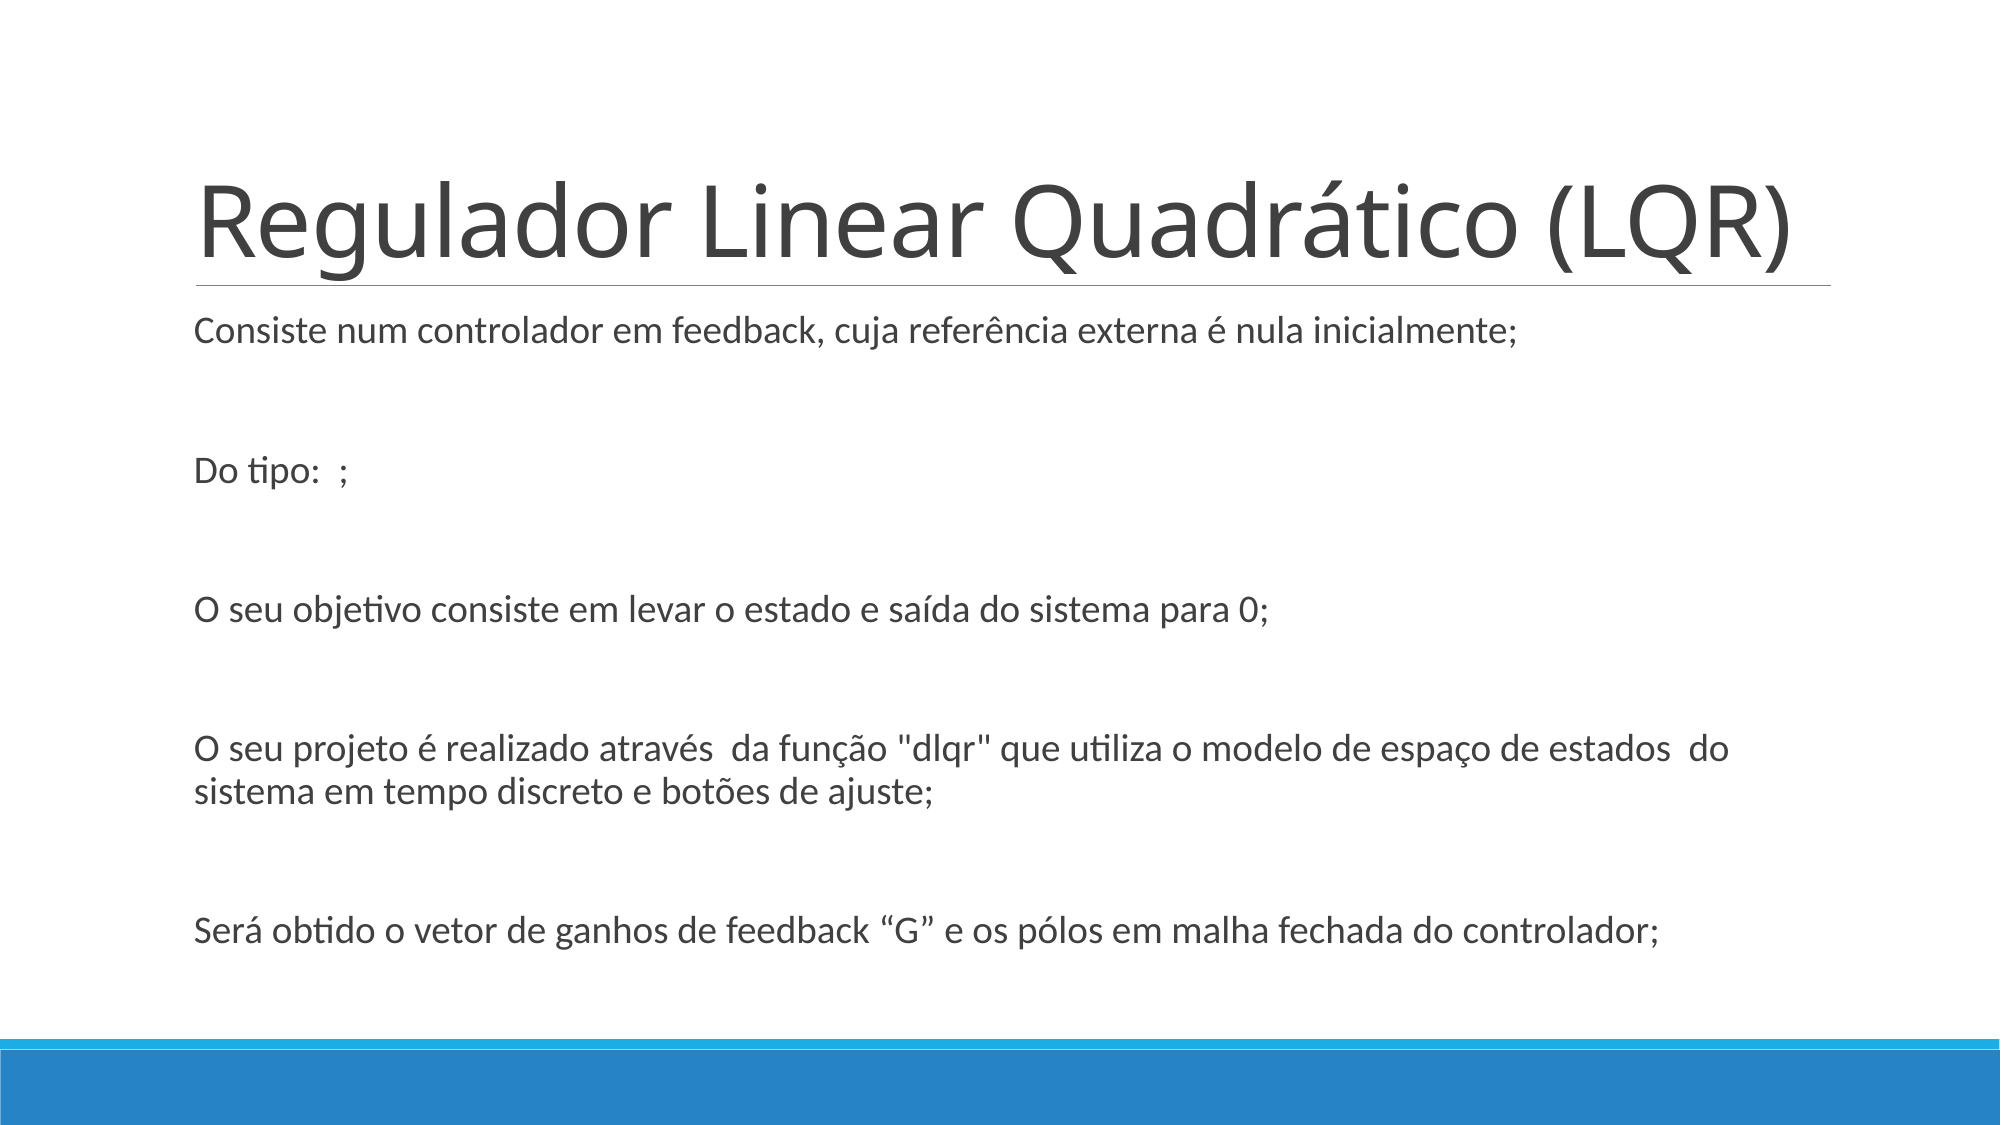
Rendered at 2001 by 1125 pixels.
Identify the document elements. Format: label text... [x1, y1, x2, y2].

title Regulador Linear Quadrático (LQR) [180, 47, 1830, 285]
